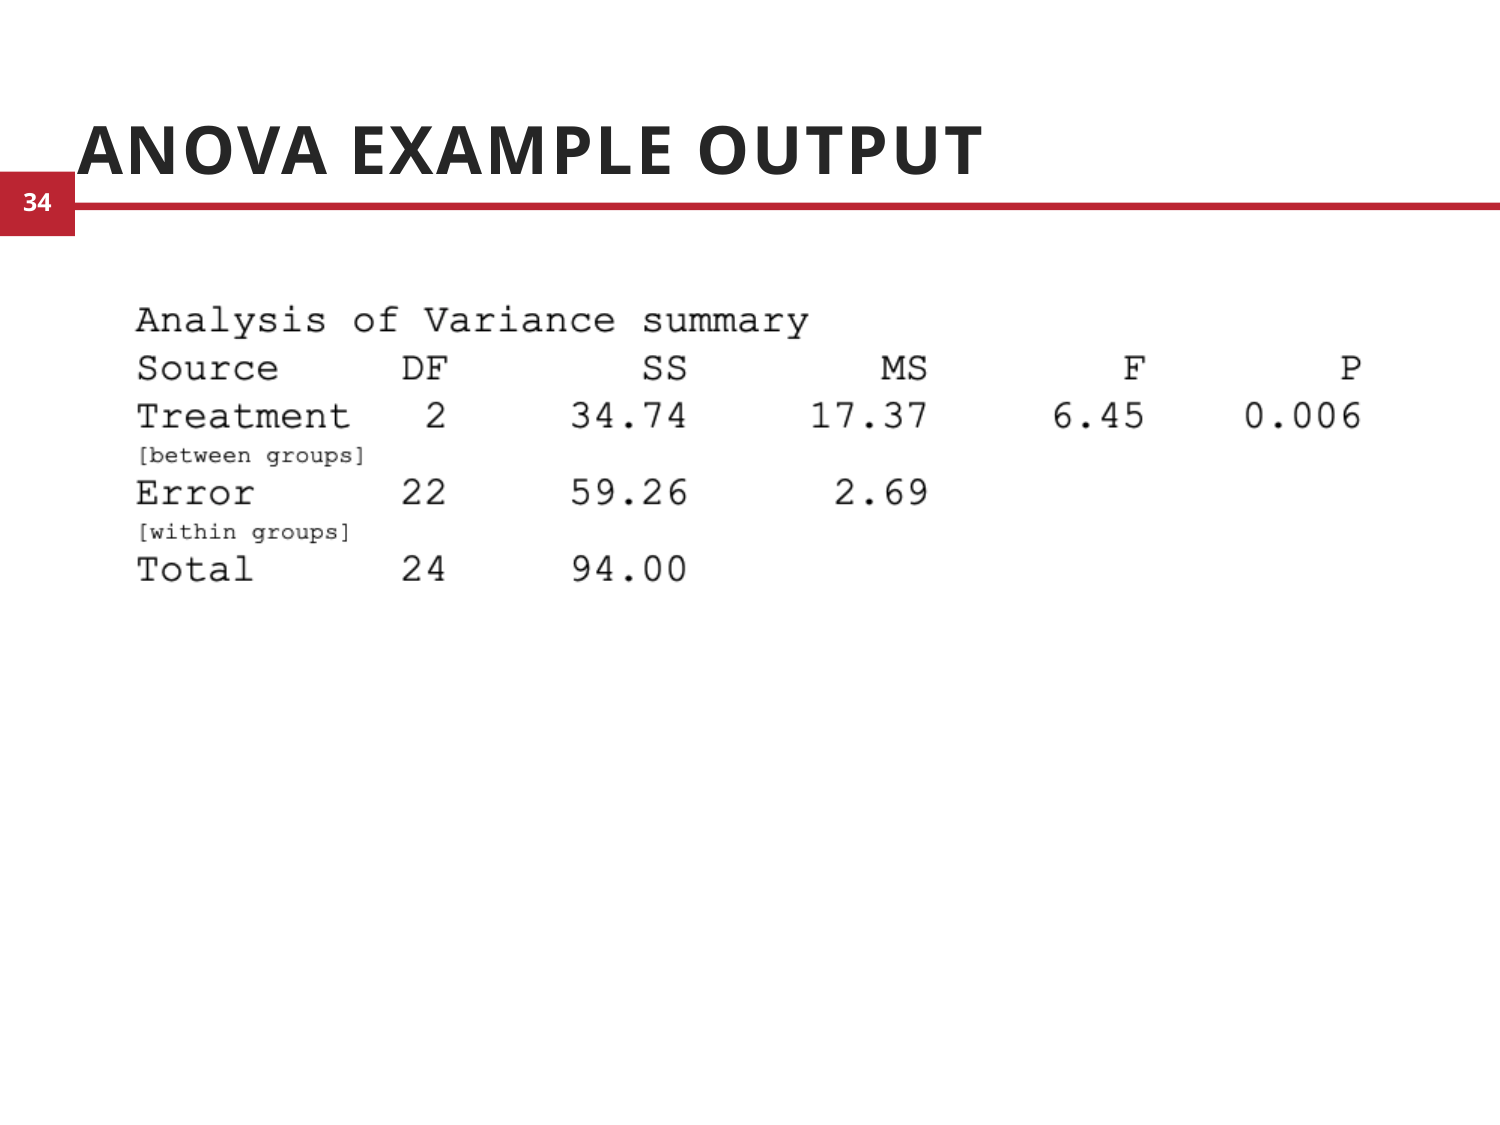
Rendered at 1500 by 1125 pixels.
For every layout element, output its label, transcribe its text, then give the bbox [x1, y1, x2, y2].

picture [119, 296, 1381, 611]
title ANOVA Example Output [75, 0, 1425, 188]
